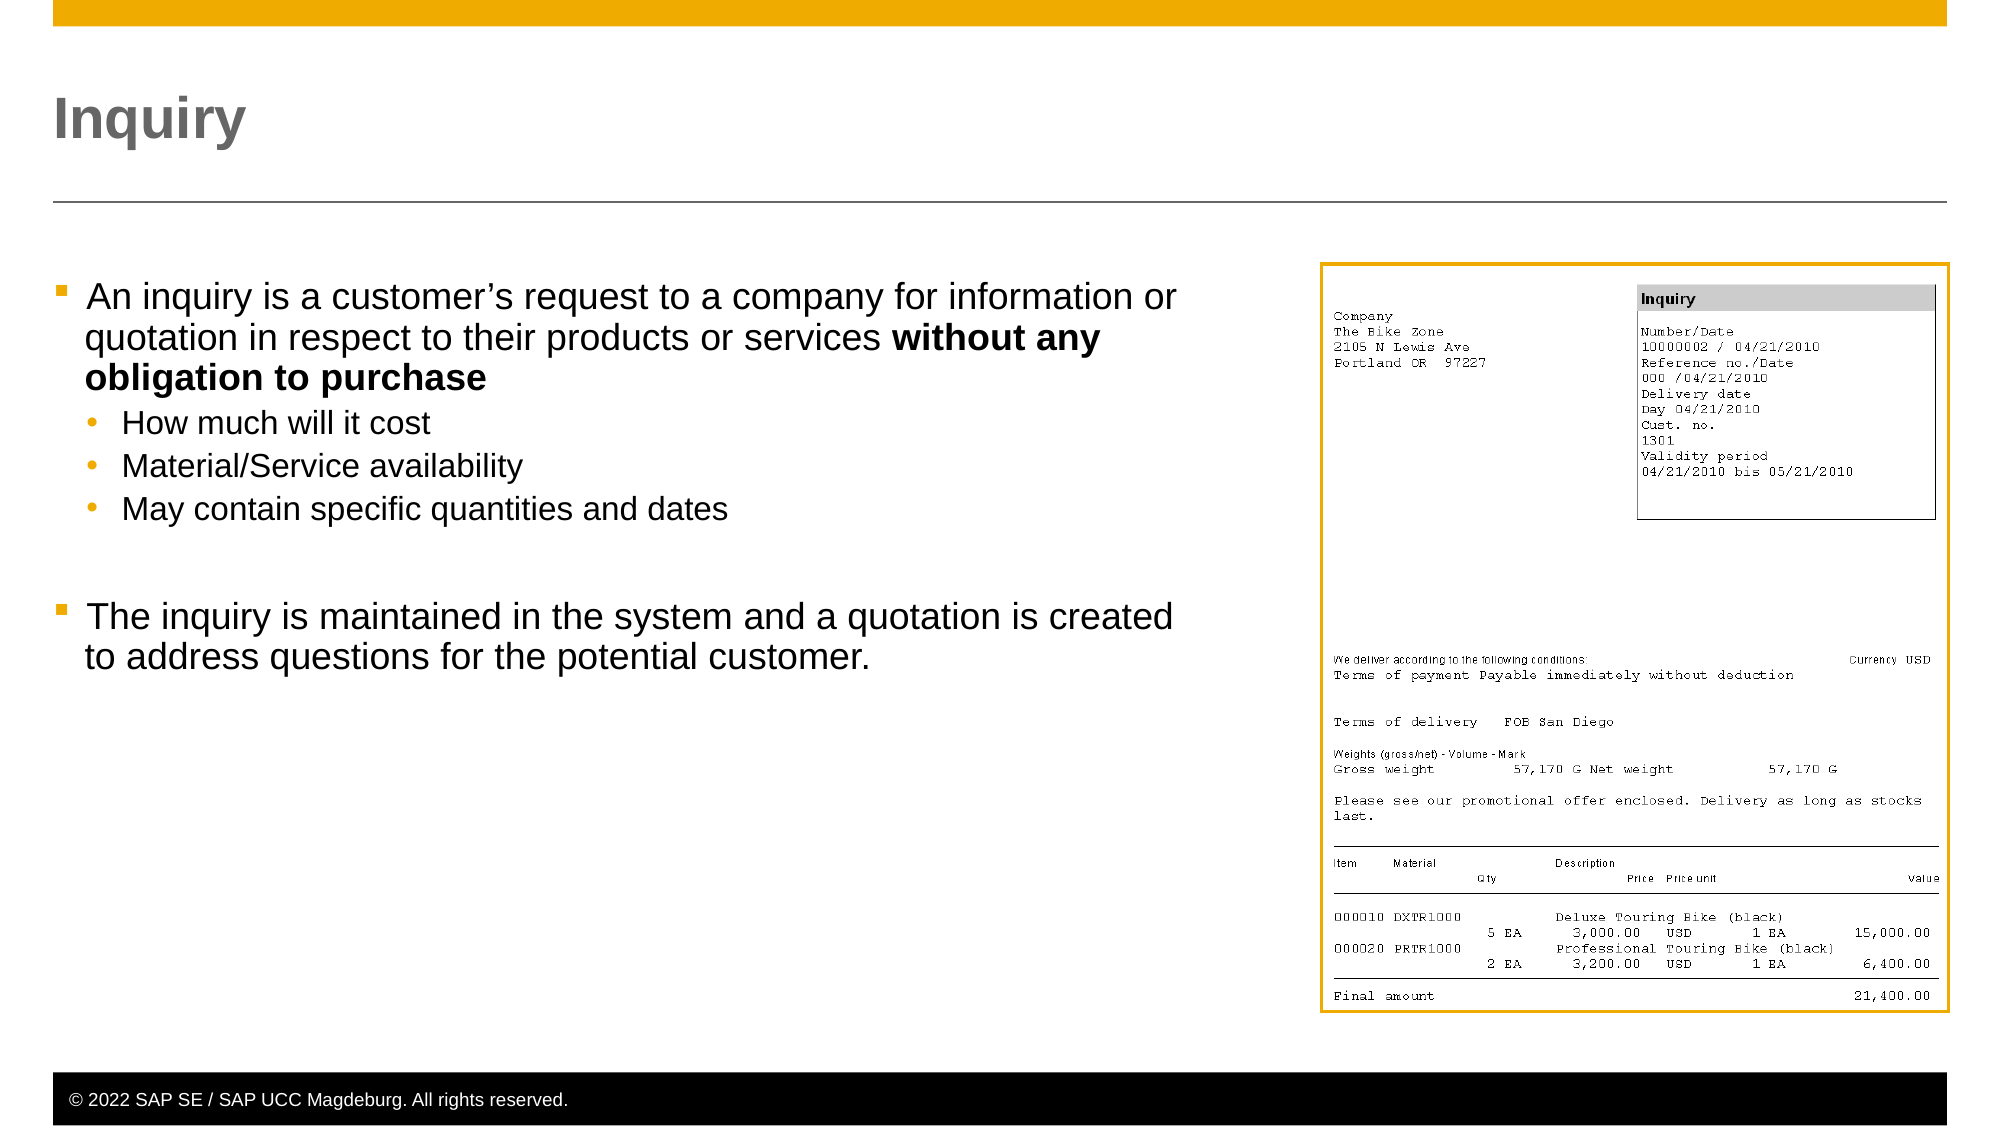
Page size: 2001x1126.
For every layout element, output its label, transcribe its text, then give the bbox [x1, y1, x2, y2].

picture [1322, 265, 1948, 1011]
title Inquiry [53, 53, 1947, 178]
list An inquiry is a customer’s request to a company for information or quotation in respect to their products or services without any obligation to purchase How much will it cost Material/Service availability May contain specific quantities and dates The inquiry is maintained in the system and a quotation is created to address questions for the potential customer. [53, 277, 1316, 998]
